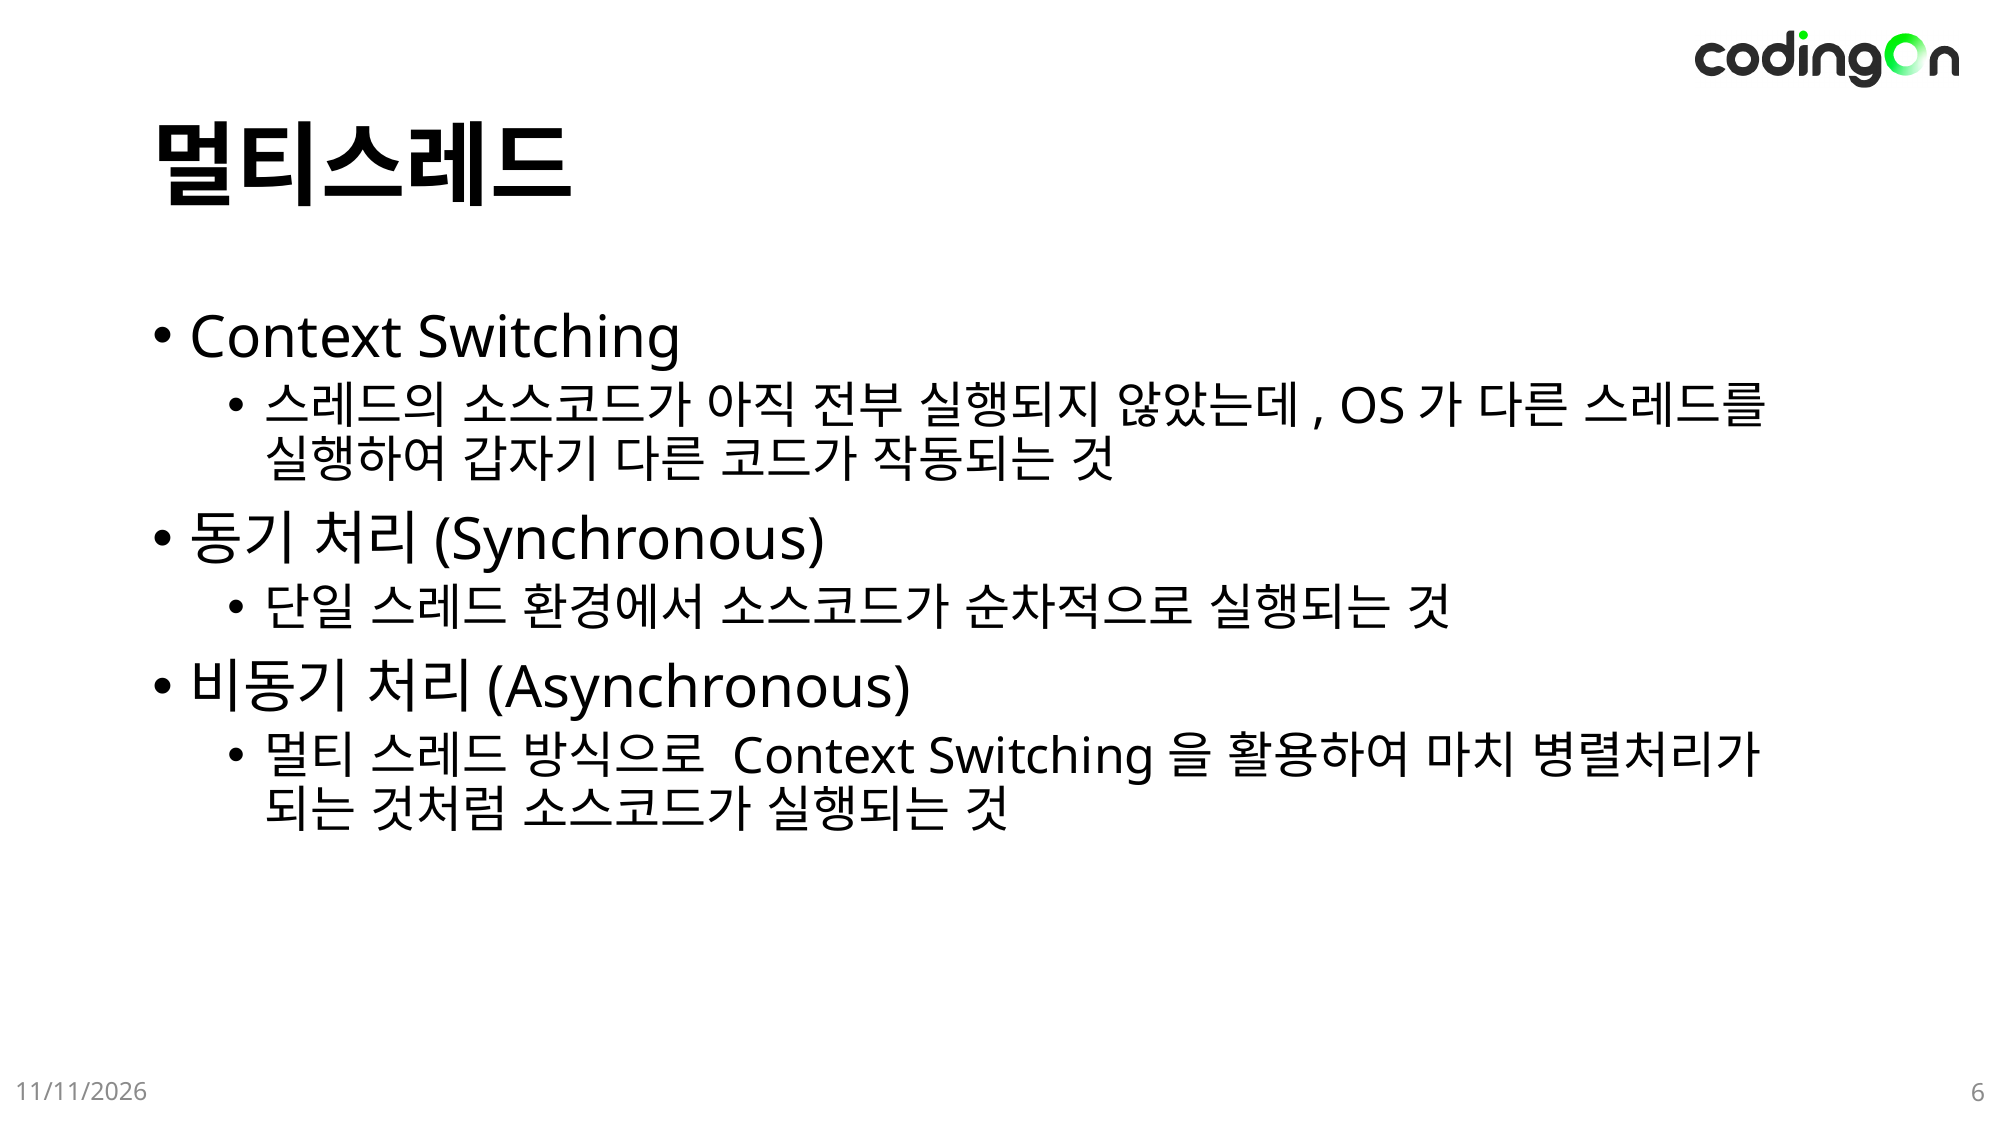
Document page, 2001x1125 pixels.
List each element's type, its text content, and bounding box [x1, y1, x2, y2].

title 멀티스레드 [137, 59, 1863, 278]
picture [1695, 30, 1959, 88]
list Context Switching 스레드의 소스코드가 아직 전부 실행되지 않았는데, OS가 다른 스레드를 실행하여 갑자기 다른 코드가 작동되는 것 동기 처리(Synchronous) 단일 스레드 환경에서 소스코드가 순차적으로 실행되는 것 비동기 처리(Asynchronous) 멀티 스레드 방식으로 Context Switching을 활용하여 마치 병렬처리가 되는 것처럼 소스코드가 실행되는 것 [137, 299, 1863, 1014]
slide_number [0, 1062, 450, 1123]
slide_number 6 [1550, 1063, 2000, 1124]
